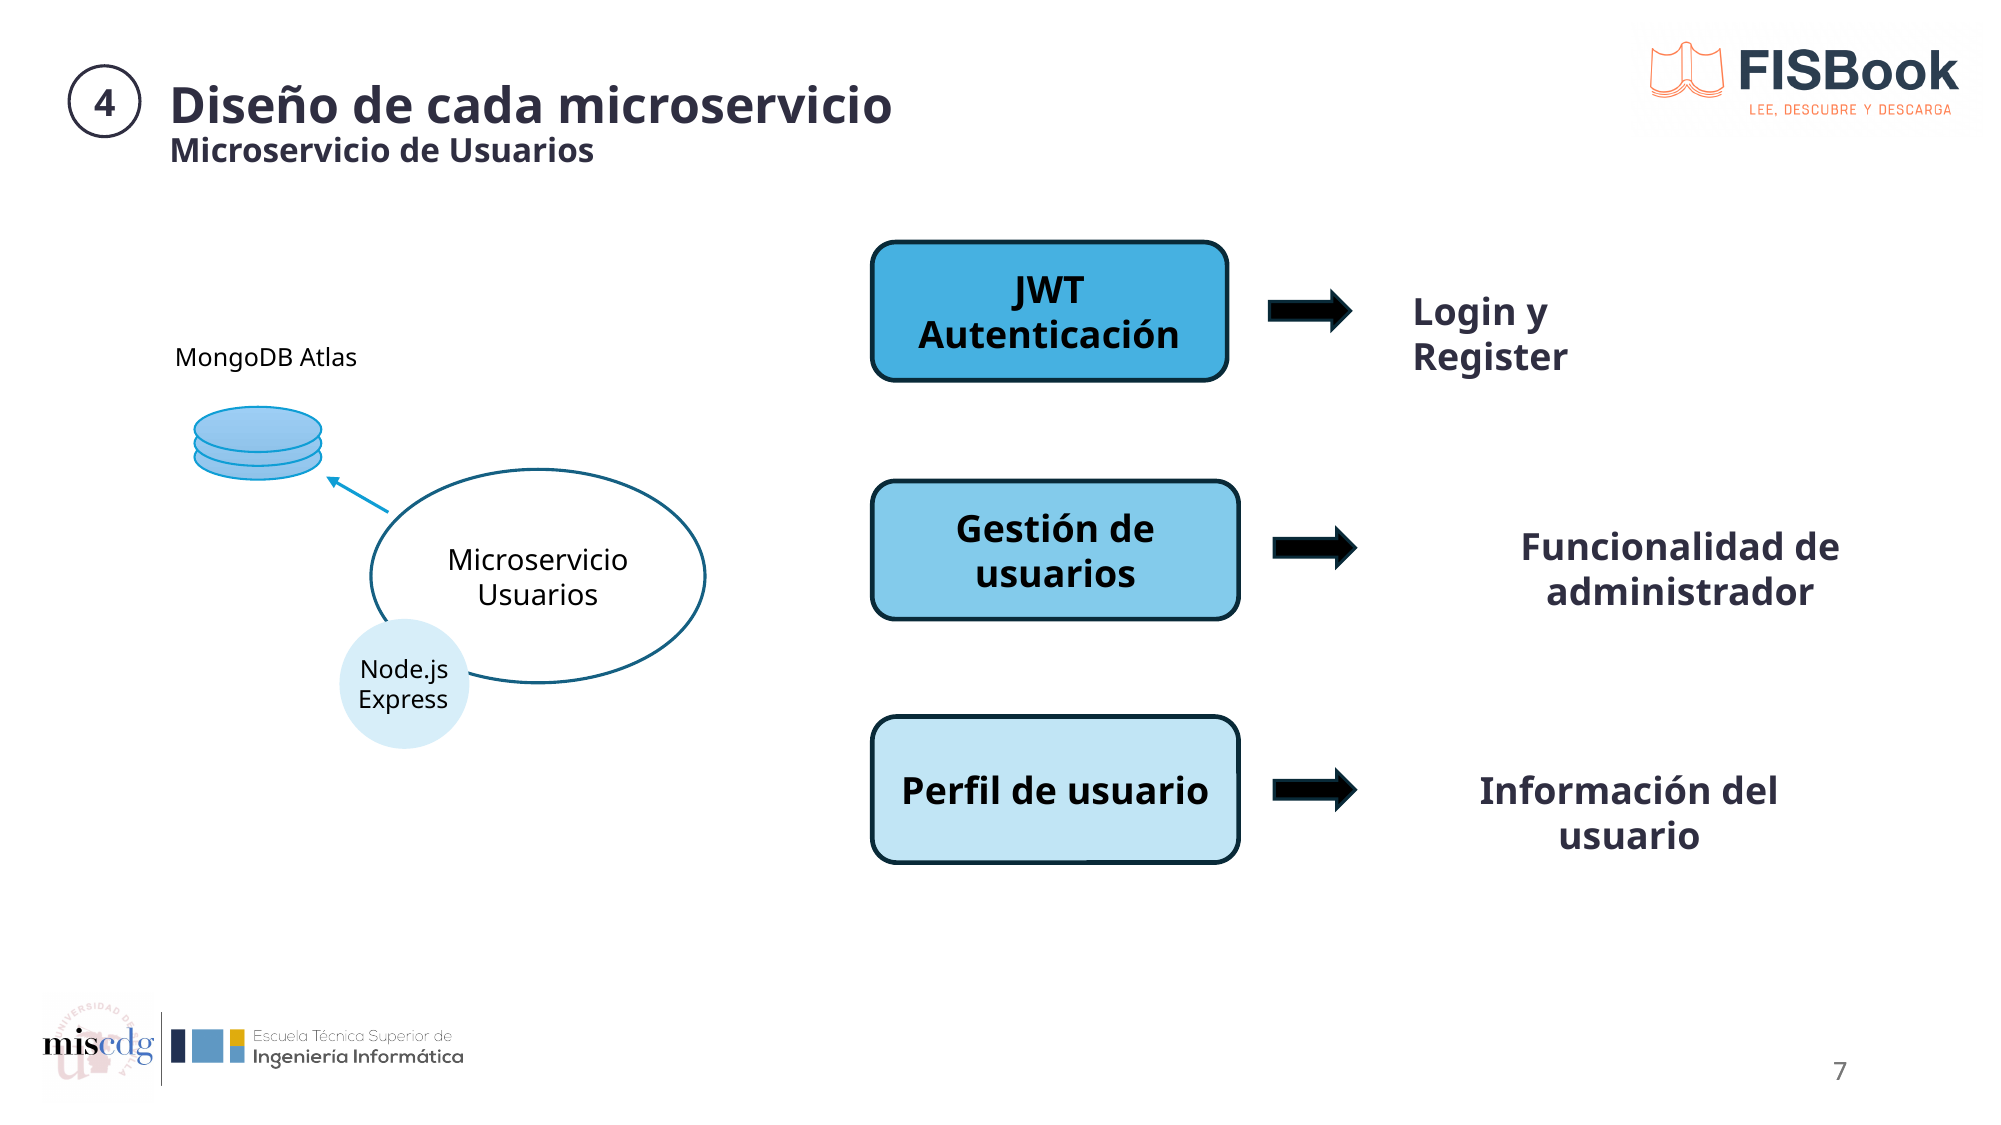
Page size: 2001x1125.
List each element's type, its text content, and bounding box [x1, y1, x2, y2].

text_box [1267, 288, 1353, 334]
picture [1630, 21, 1984, 138]
text_box Información del usuario [1397, 759, 1862, 865]
text_box Microservicio Usuarios [369, 467, 707, 685]
text_box Gestión de usuarios [870, 479, 1241, 621]
text_box Funcionalidad de administrador [1379, 515, 1982, 621]
text_box Perfil de usuario [870, 714, 1241, 865]
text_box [193, 406, 322, 481]
picture [42, 991, 463, 1104]
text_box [332, 618, 470, 750]
text_box JWT Autenticación [870, 240, 1229, 382]
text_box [325, 475, 389, 513]
text_box MongoDB Atlas [68, 334, 373, 379]
text_box Microservicio de Usuarios [154, 121, 1350, 177]
text_box Login y Register [1397, 280, 1704, 386]
text_box Diseño de cada microservicio [154, 65, 1350, 121]
text_box [1272, 525, 1358, 571]
text_box [1272, 767, 1358, 813]
text_box 4 [67, 64, 142, 139]
text_box 7 [1412, 1042, 1863, 1103]
